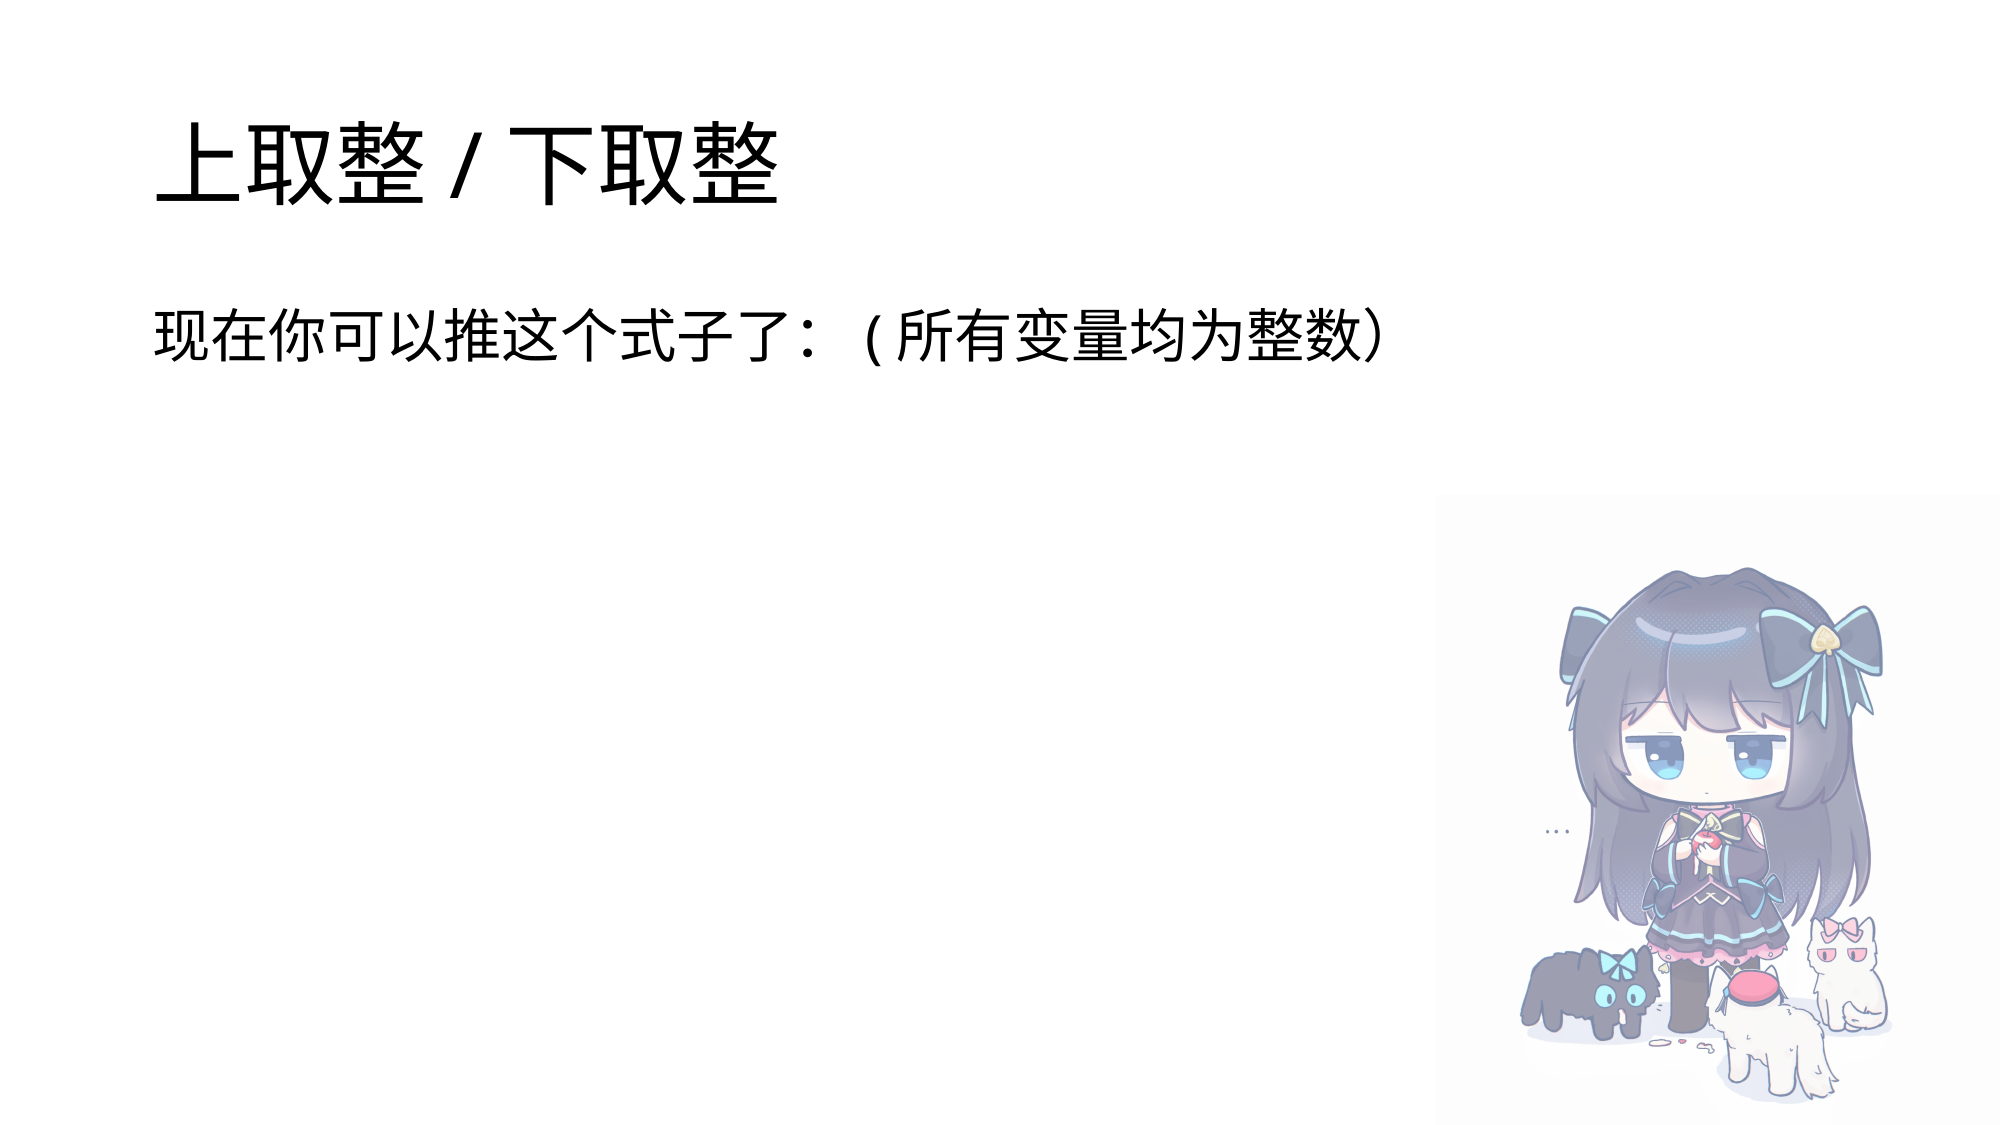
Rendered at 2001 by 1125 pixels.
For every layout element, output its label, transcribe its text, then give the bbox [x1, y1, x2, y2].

title 上取整/下取整 [137, 59, 1863, 278]
